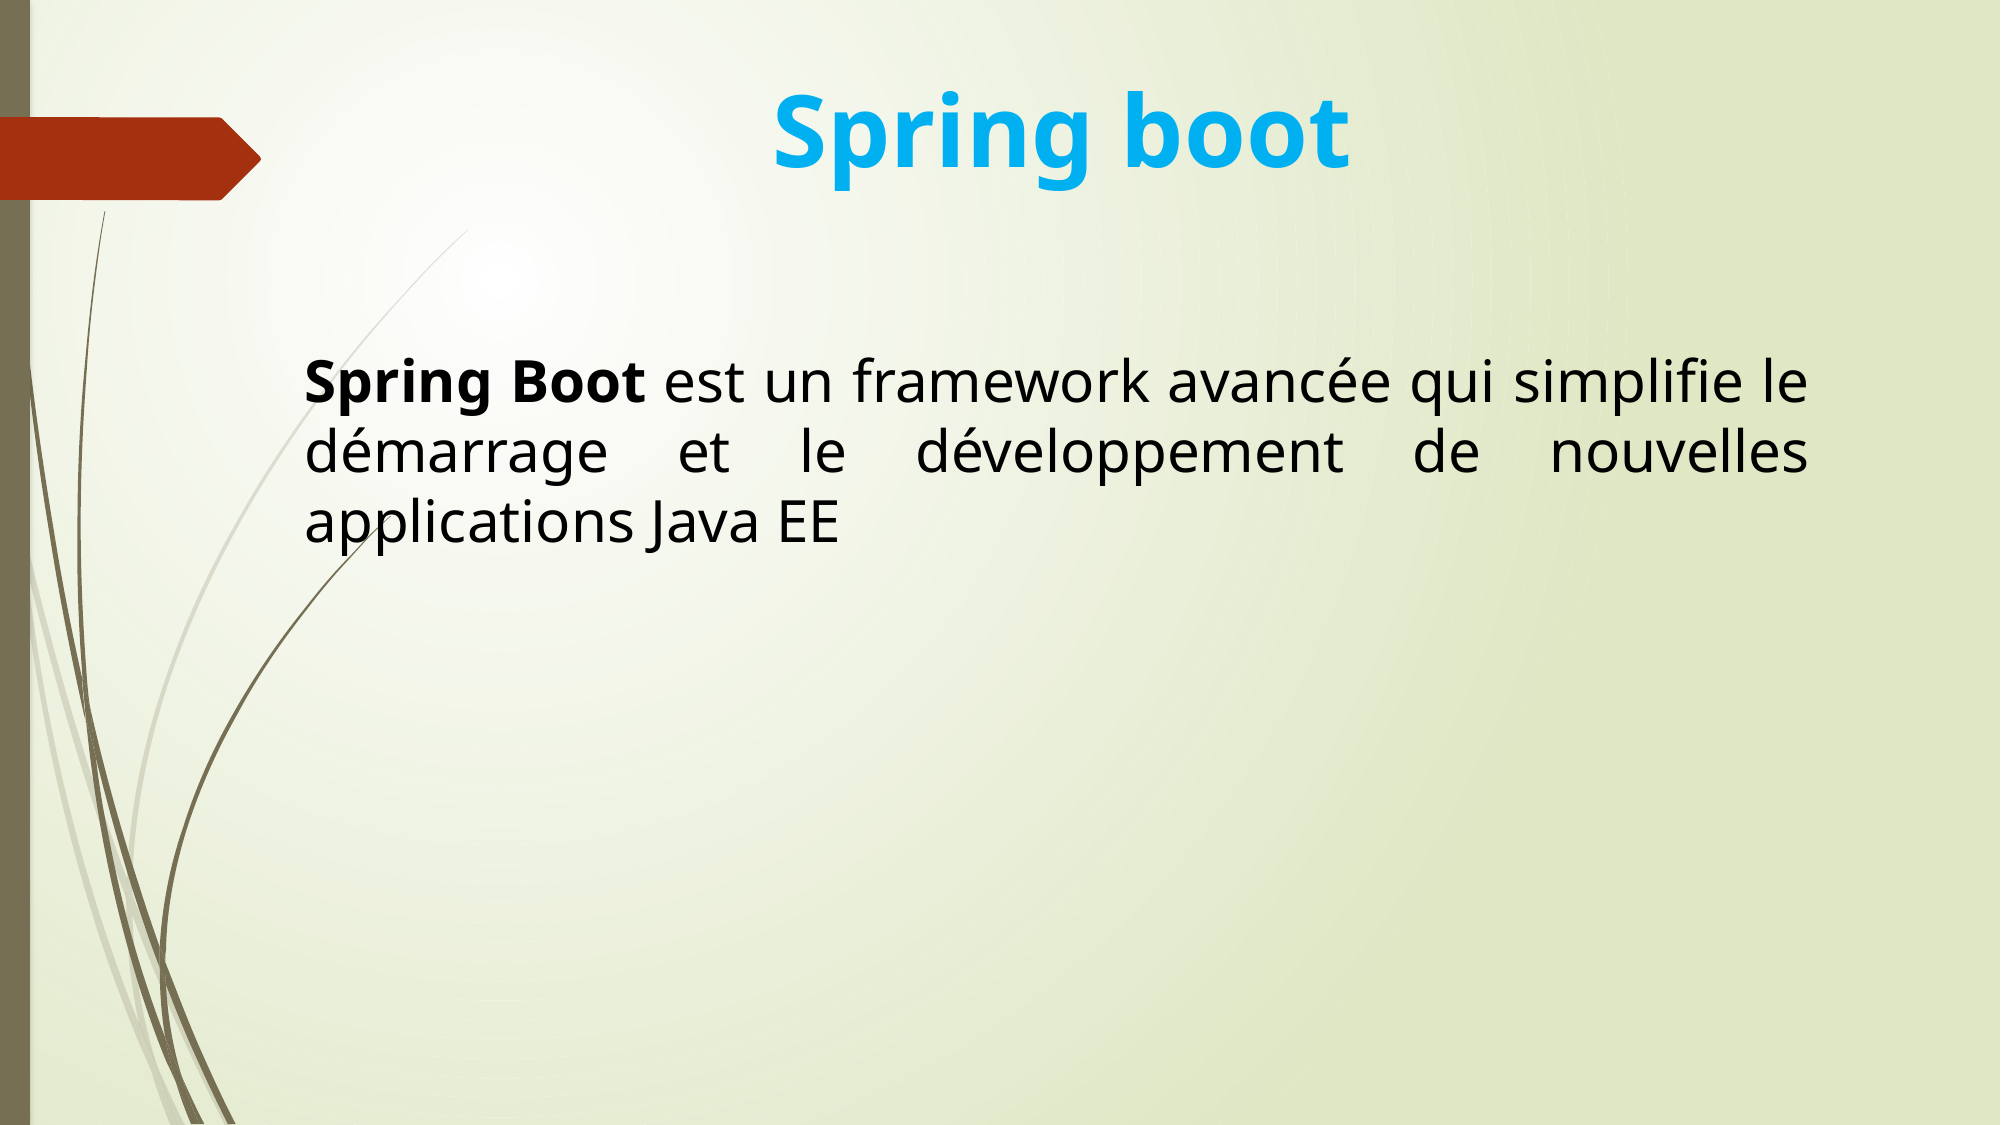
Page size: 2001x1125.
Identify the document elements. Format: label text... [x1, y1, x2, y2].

text_box Spring Boot est un framework avancée qui simplifie le démarrage et le développement de nouvelles applications Java EE [289, 337, 1825, 607]
text_box Spring boot [613, 60, 1512, 196]
